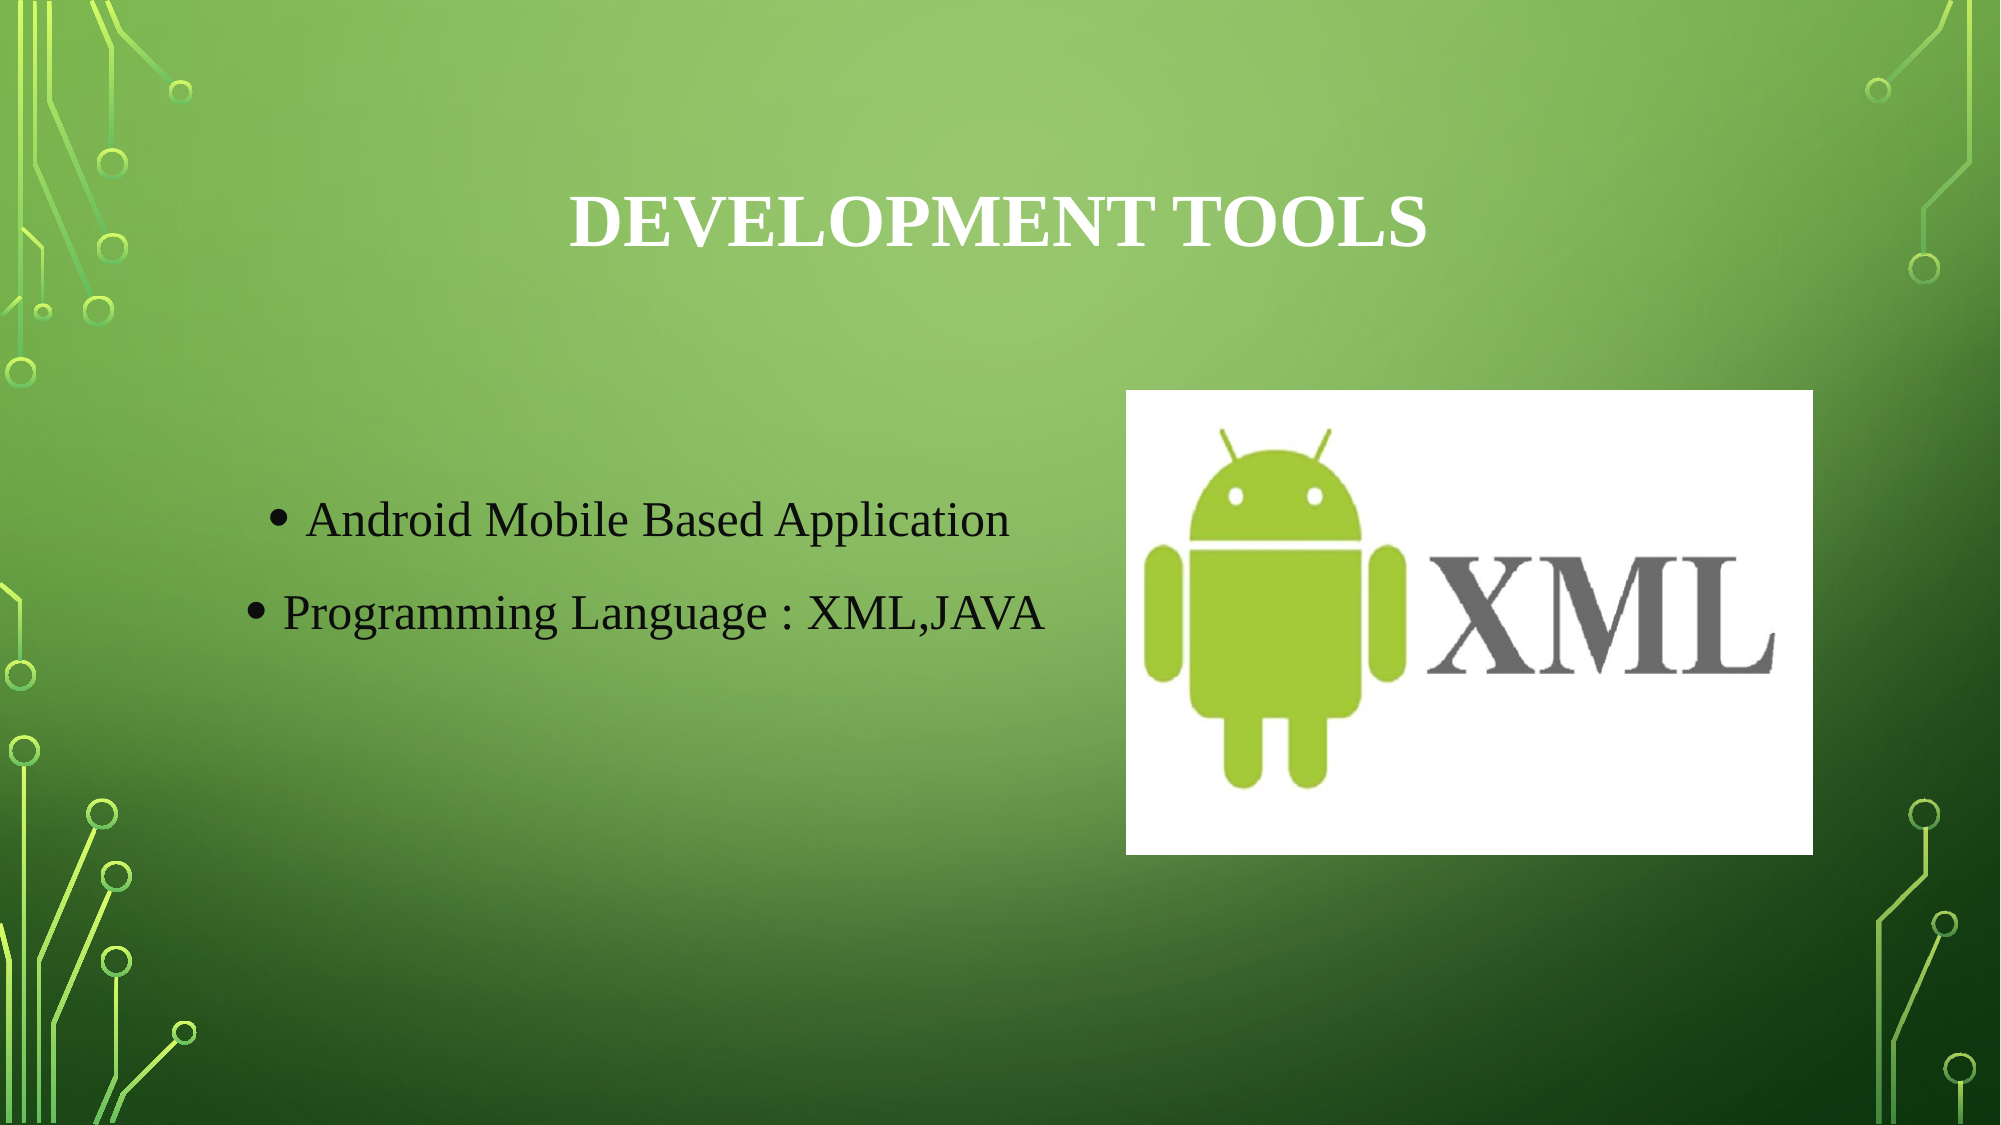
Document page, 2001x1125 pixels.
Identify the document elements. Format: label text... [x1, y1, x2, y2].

title Development Tools [187, 101, 1813, 344]
list Android Mobile Based Application Programming Language : XML,JAVA [187, 467, 1104, 778]
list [1125, 390, 1813, 855]
